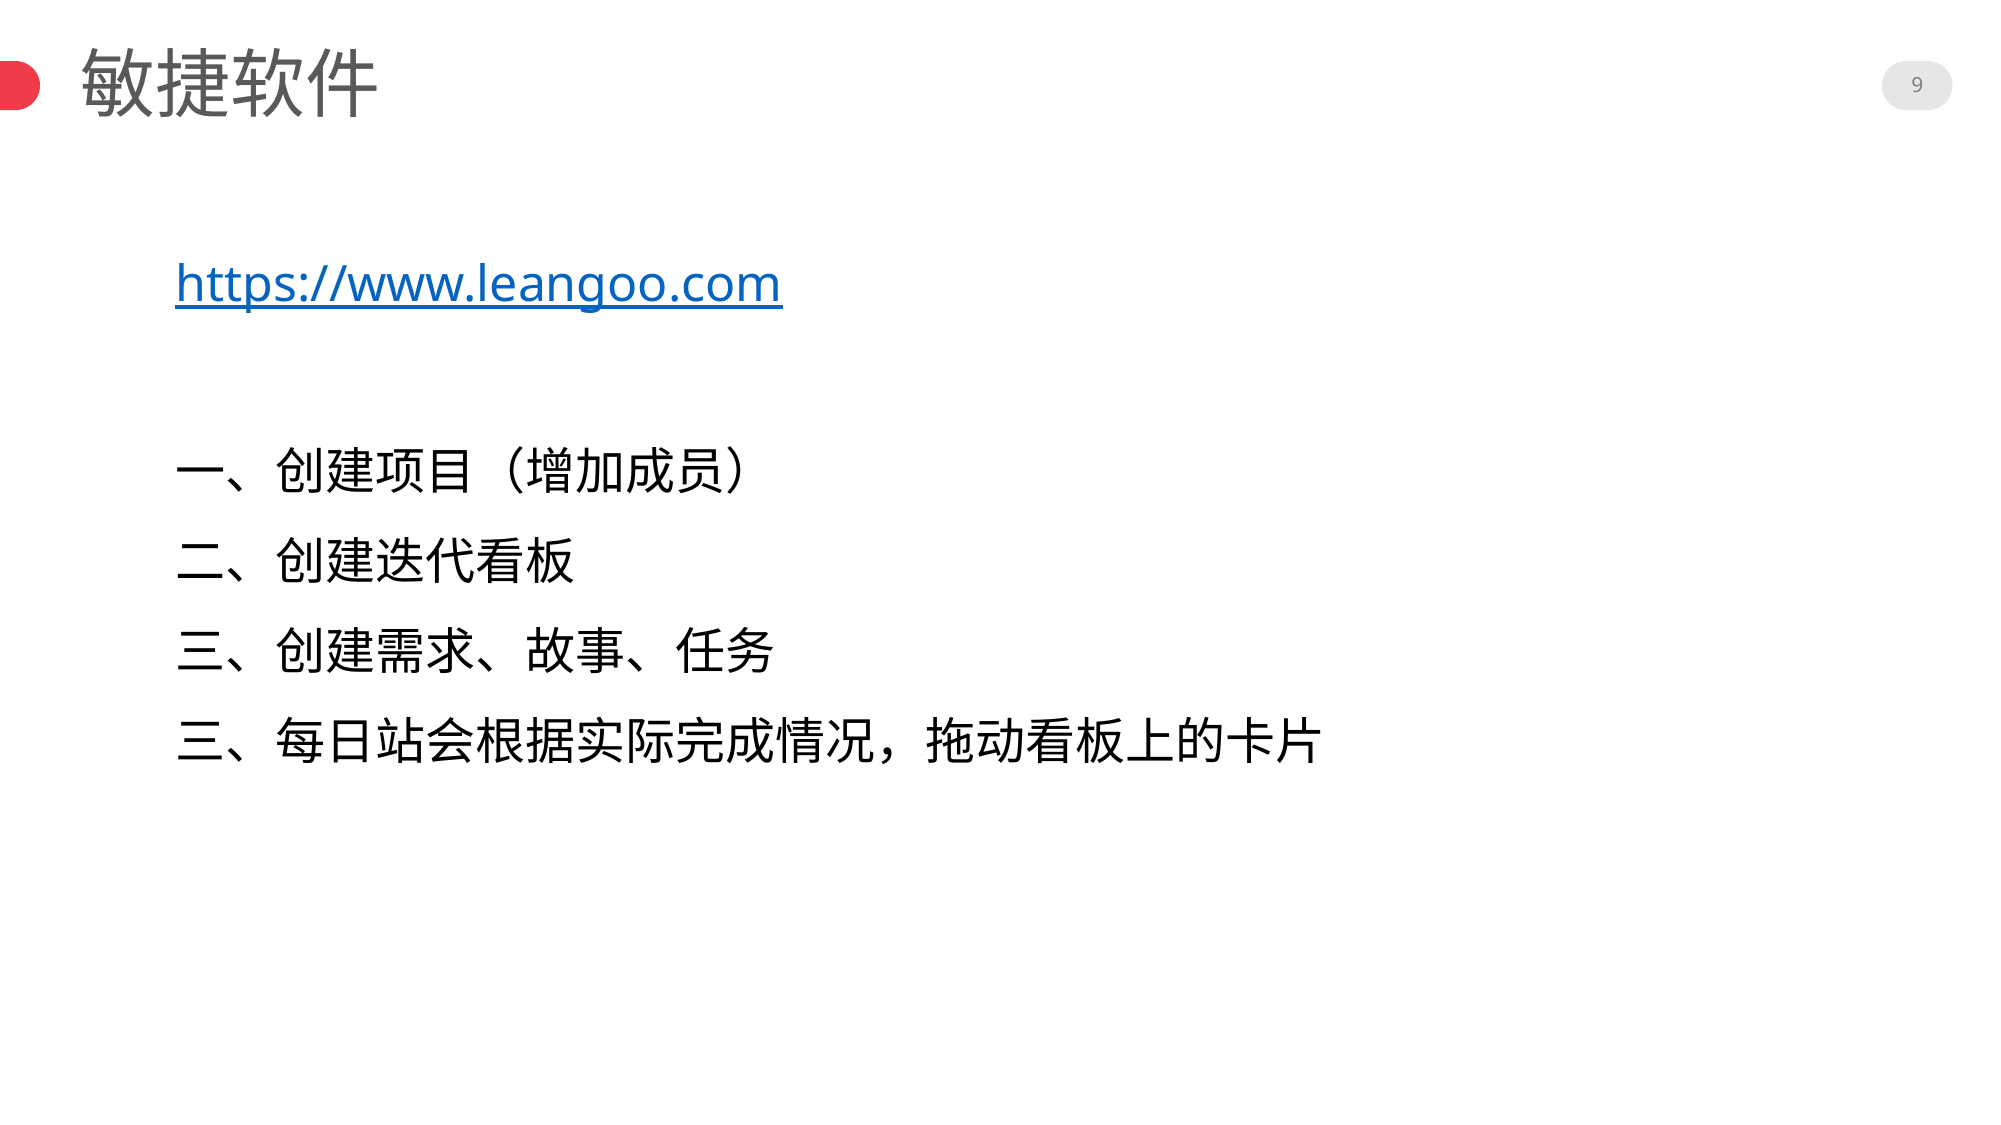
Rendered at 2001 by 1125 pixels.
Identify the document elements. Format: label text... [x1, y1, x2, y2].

list 敏捷软件 [80, 47, 1870, 121]
slide_number 9 [1881, 53, 1953, 118]
text_box https://www.leangoo.com 一、创建项目（增加成员） 二、创建迭代看板 三、创建需求、故事、任务 三、每日站会根据实际完成情况，拖动看板上的卡片 [160, 209, 1882, 778]
